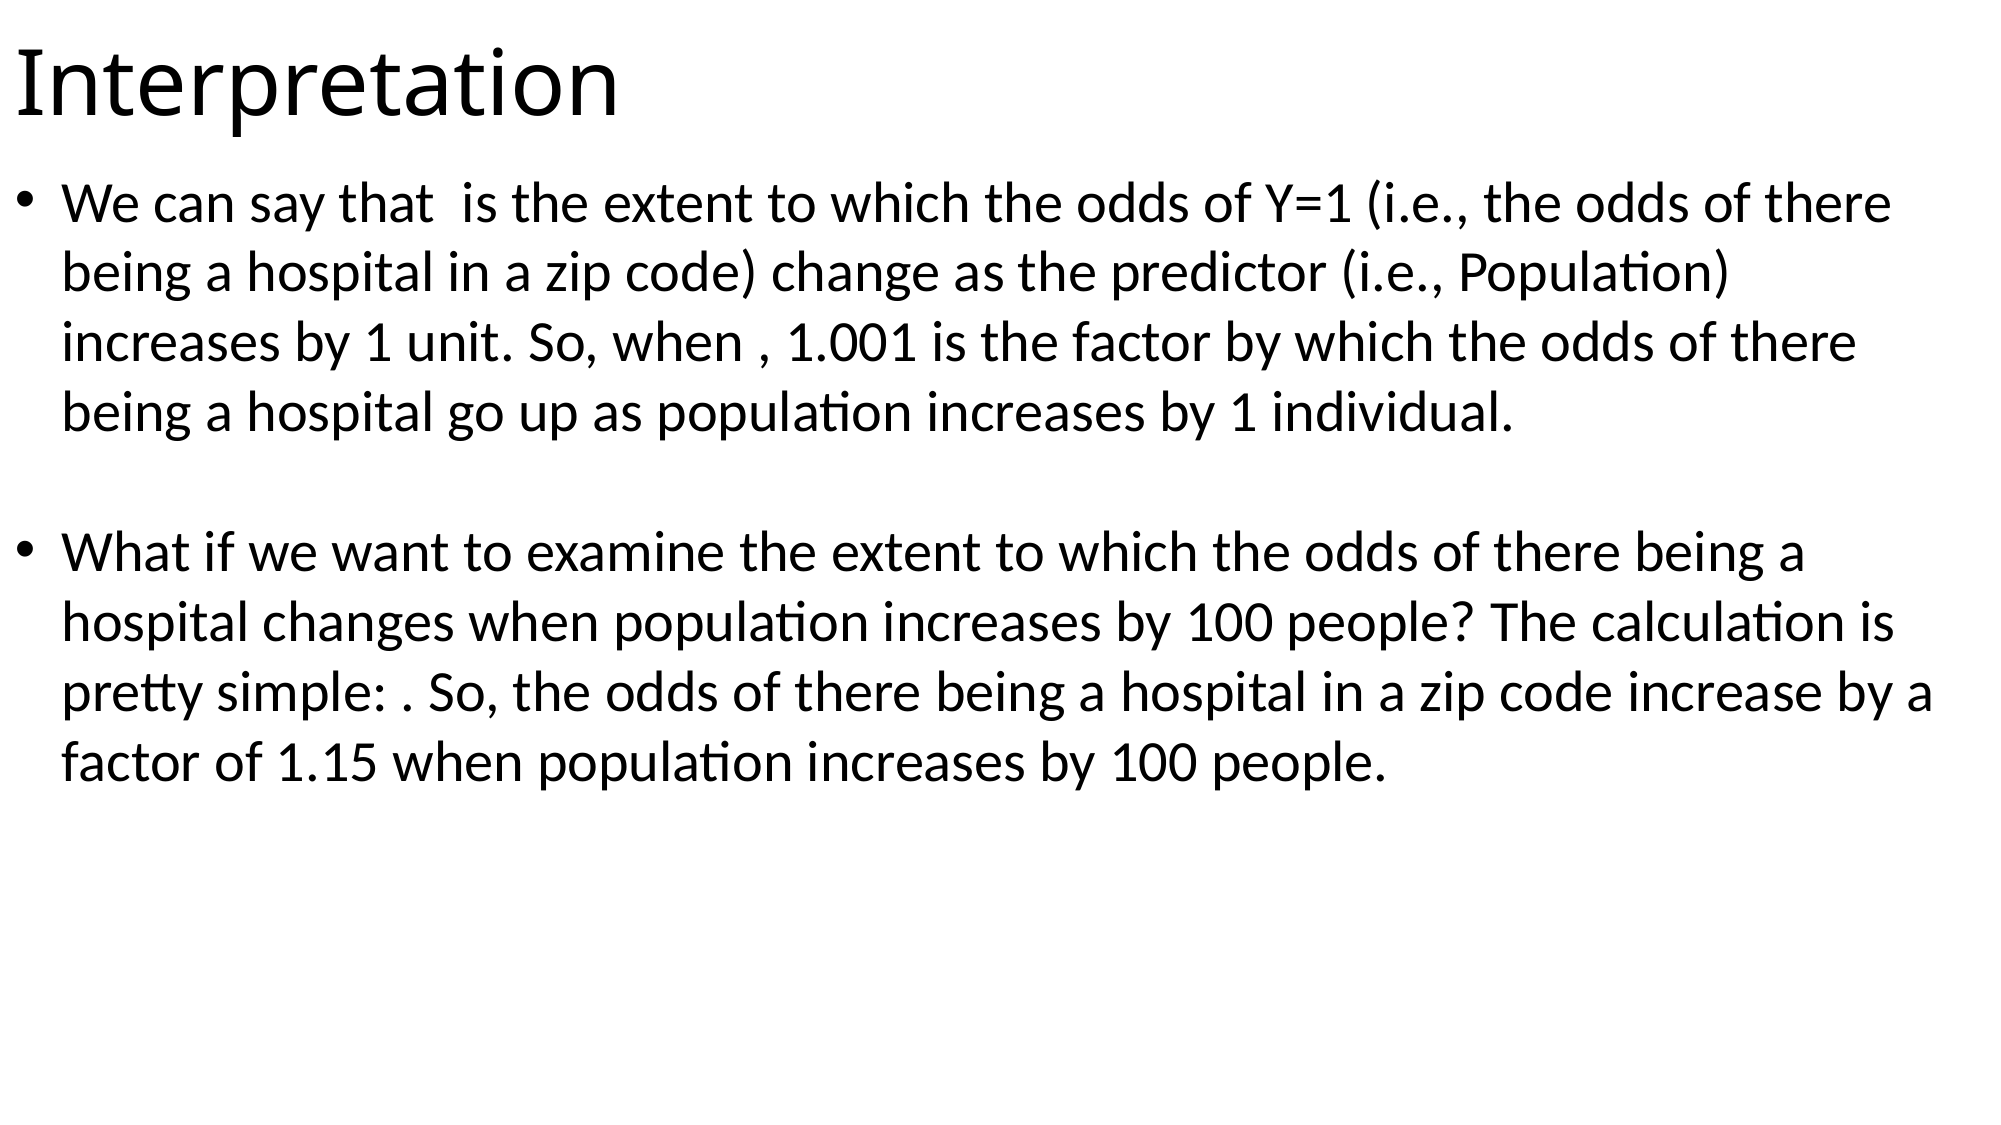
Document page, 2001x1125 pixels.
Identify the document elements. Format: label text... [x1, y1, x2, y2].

title Interpretation [0, 16, 2000, 157]
list [137, 299, 1863, 1014]
